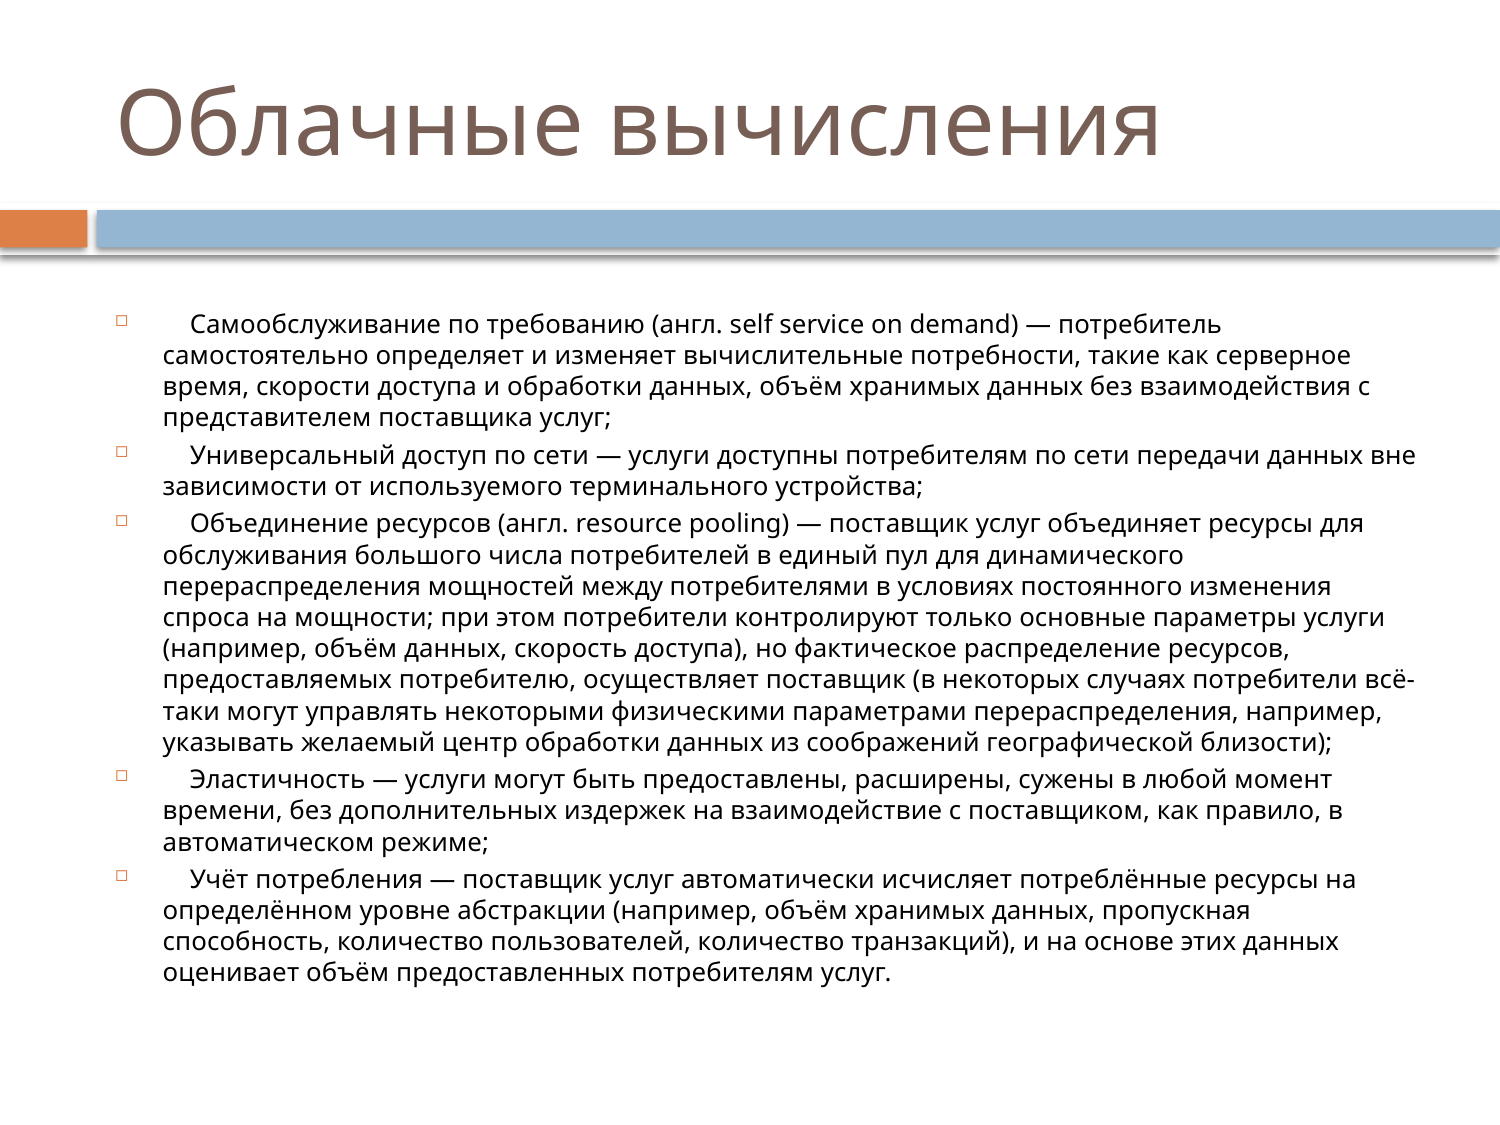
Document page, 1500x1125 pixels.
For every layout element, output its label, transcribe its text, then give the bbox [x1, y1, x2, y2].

list Самообслуживание по требованию (англ. self service on demand) — потребитель самостоятельно определяет и изменяет вычислительные потребности, такие как серверное время, скорости доступа и обработки данных, объём хранимых данных без взаимодействия с представителем поставщика услуг; Универсальный доступ по сети — услуги доступны потребителям по сети передачи данных вне зависимости от используемого терминального устройства; Объединение ресурсов (англ. resource pooling) — поставщик услуг объединяет ресурсы для обслуживания большого числа потребителей в единый пул для динамического перераспределения мощностей между потребителями в условиях постоянного изменения спроса на мощности; при этом потребители контролируют только основные параметры услуги (например, объём данных, скорость доступа), но фактическое распределение ресурсов, предоставляемых потребителю, осуществляет поставщик (в некоторых случаях потребители всё-таки могут управлять некоторыми физическими параметрами перераспределения, например, указывать желаемый центр обработки данных из соображений географической близости); Эластичность — услуги могут быть предоставлены, расширены, сужены в любой момент времени, без дополнительных издержек на взаимодействие с поставщиком, как правило, в автоматическом режиме; Учёт потребления — поставщик услуг автоматически исчисляет потреблённые ресурсы на определённом уровне абстракции (например, объём хранимых данных, пропускная способность, количество пользователей, количество транзакций), и на основе этих данных оценивает объём предоставленных потребителям услуг. [100, 262, 1438, 1000]
title Облачные вычисления [100, 37, 1438, 200]
